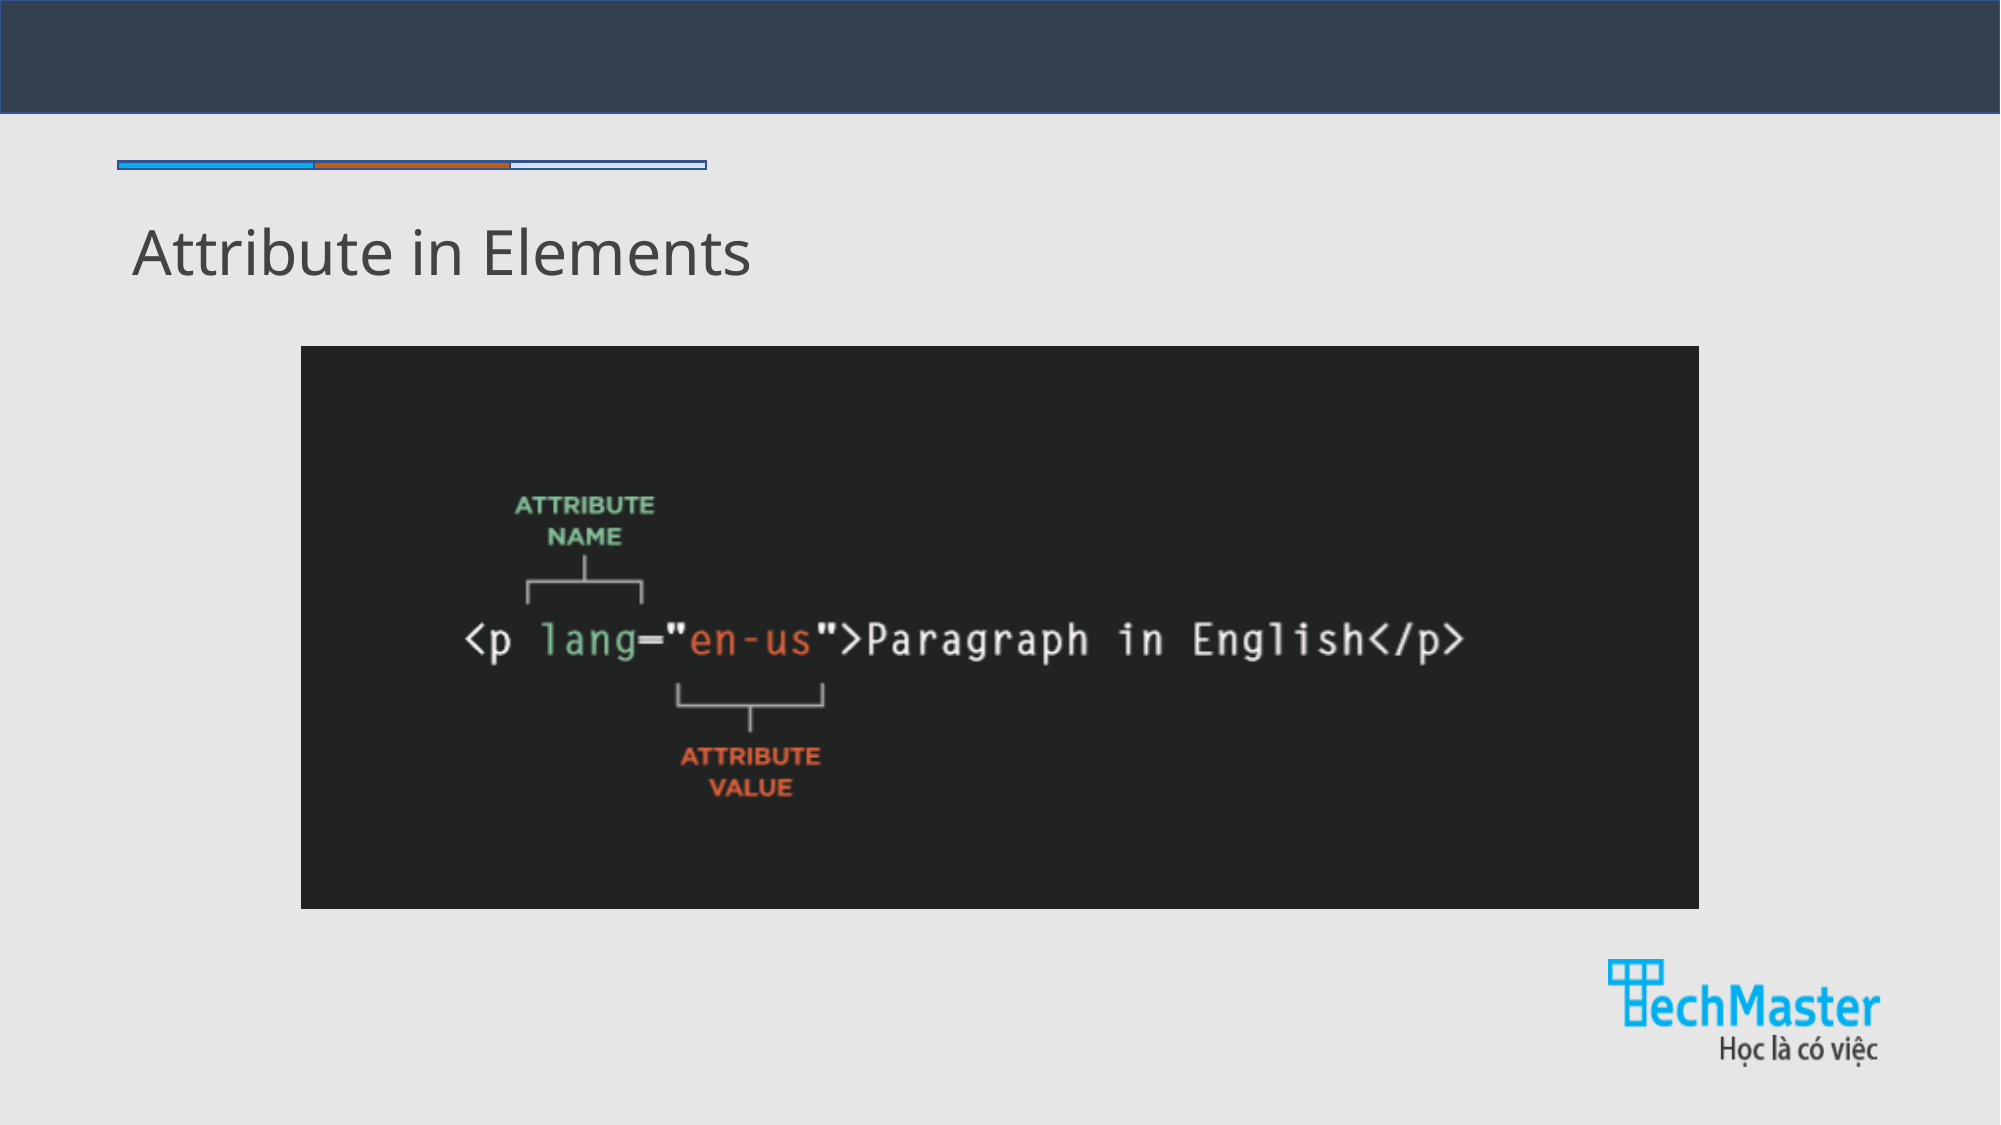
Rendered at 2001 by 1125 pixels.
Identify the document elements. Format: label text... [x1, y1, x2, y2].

picture [1629, 985, 1642, 1000]
text_box [313, 161, 509, 169]
text_box [509, 161, 707, 169]
picture [1629, 964, 1642, 980]
picture [1647, 964, 1659, 980]
text_box [0, 0, 2000, 113]
picture [301, 346, 1699, 910]
text_box Attribute in Elements [117, 205, 1883, 297]
text_box [117, 161, 313, 169]
picture [1608, 958, 1883, 1067]
picture [1612, 964, 1625, 980]
picture [1629, 1006, 1642, 1021]
